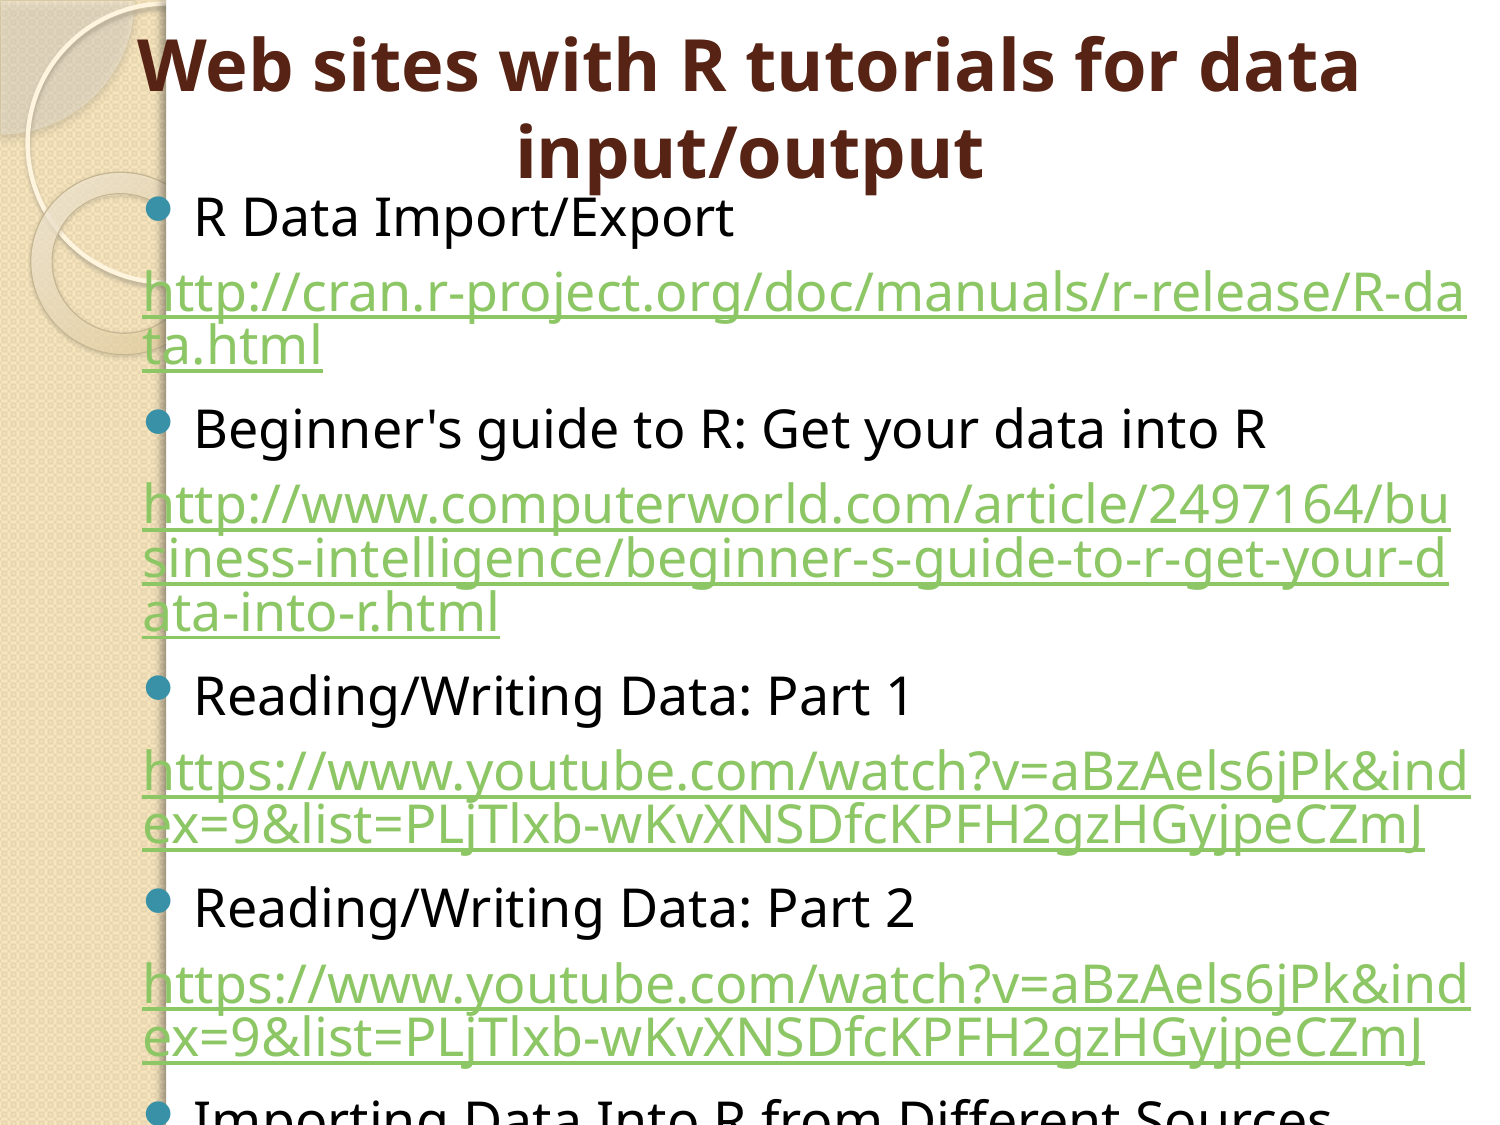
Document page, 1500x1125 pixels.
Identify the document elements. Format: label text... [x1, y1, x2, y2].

text_box R Data Import/Export http://cran.r-project.org/doc/manuals/r-release/R-data.html Beginner's guide to R: Get your data into R http://www.computerworld.com/article/2497164/business-intelligence/beginner-s-guide-to-r-get-your-data-into-r.html Reading/Writing Data: Part 1 https://www.youtube.com/watch?v=aBzAels6jPk&index=9&list=PLjTlxb-wKvXNSDfcKPFH2gzHGyjpeCZmJ Reading/Writing Data: Part 2 https://www.youtube.com/watch?v=aBzAels6jPk&index=9&list=PLjTlxb-wKvXNSDfcKPFH2gzHGyjpeCZmJ Importing Data Into R from Different Sources http://www.r-bloggers.com/importing-data-into-r-from-different-sources/ Data Import & Export in R http://science.nature.nps.gov/im/datamgmt/statistics/r/fundamentals/index.cfm [112, 174, 1488, 1125]
title Web sites with R tutorials for data input/output [0, 12, 1500, 200]
